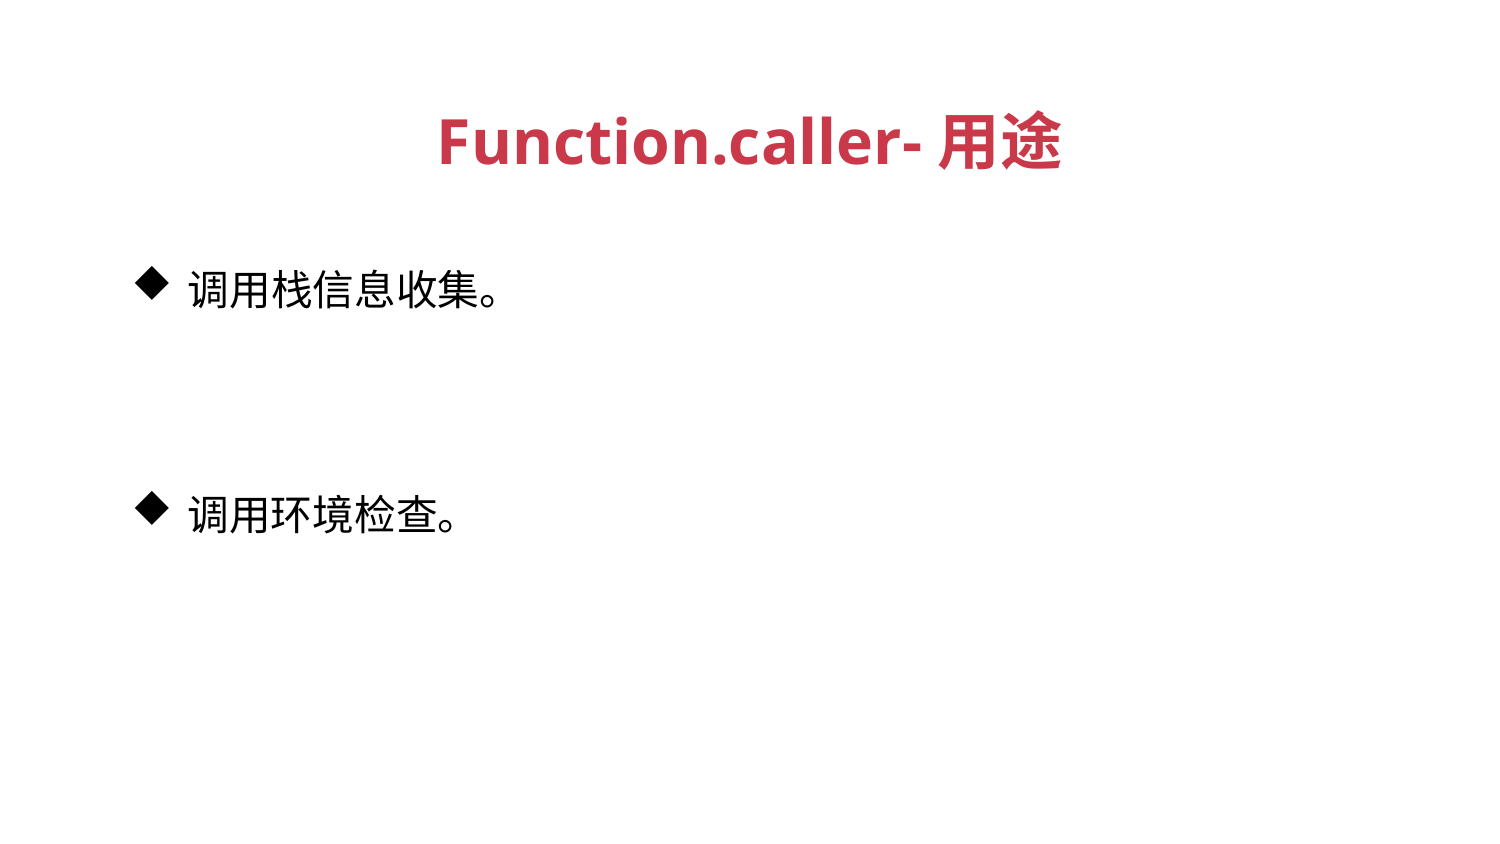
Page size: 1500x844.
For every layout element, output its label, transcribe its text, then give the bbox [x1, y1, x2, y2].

text_box 调用栈信息收集。 [41, 256, 1380, 322]
text_box Function.caller-用途 [421, 94, 1078, 185]
text_box 调用环境检查。 [41, 481, 1443, 546]
